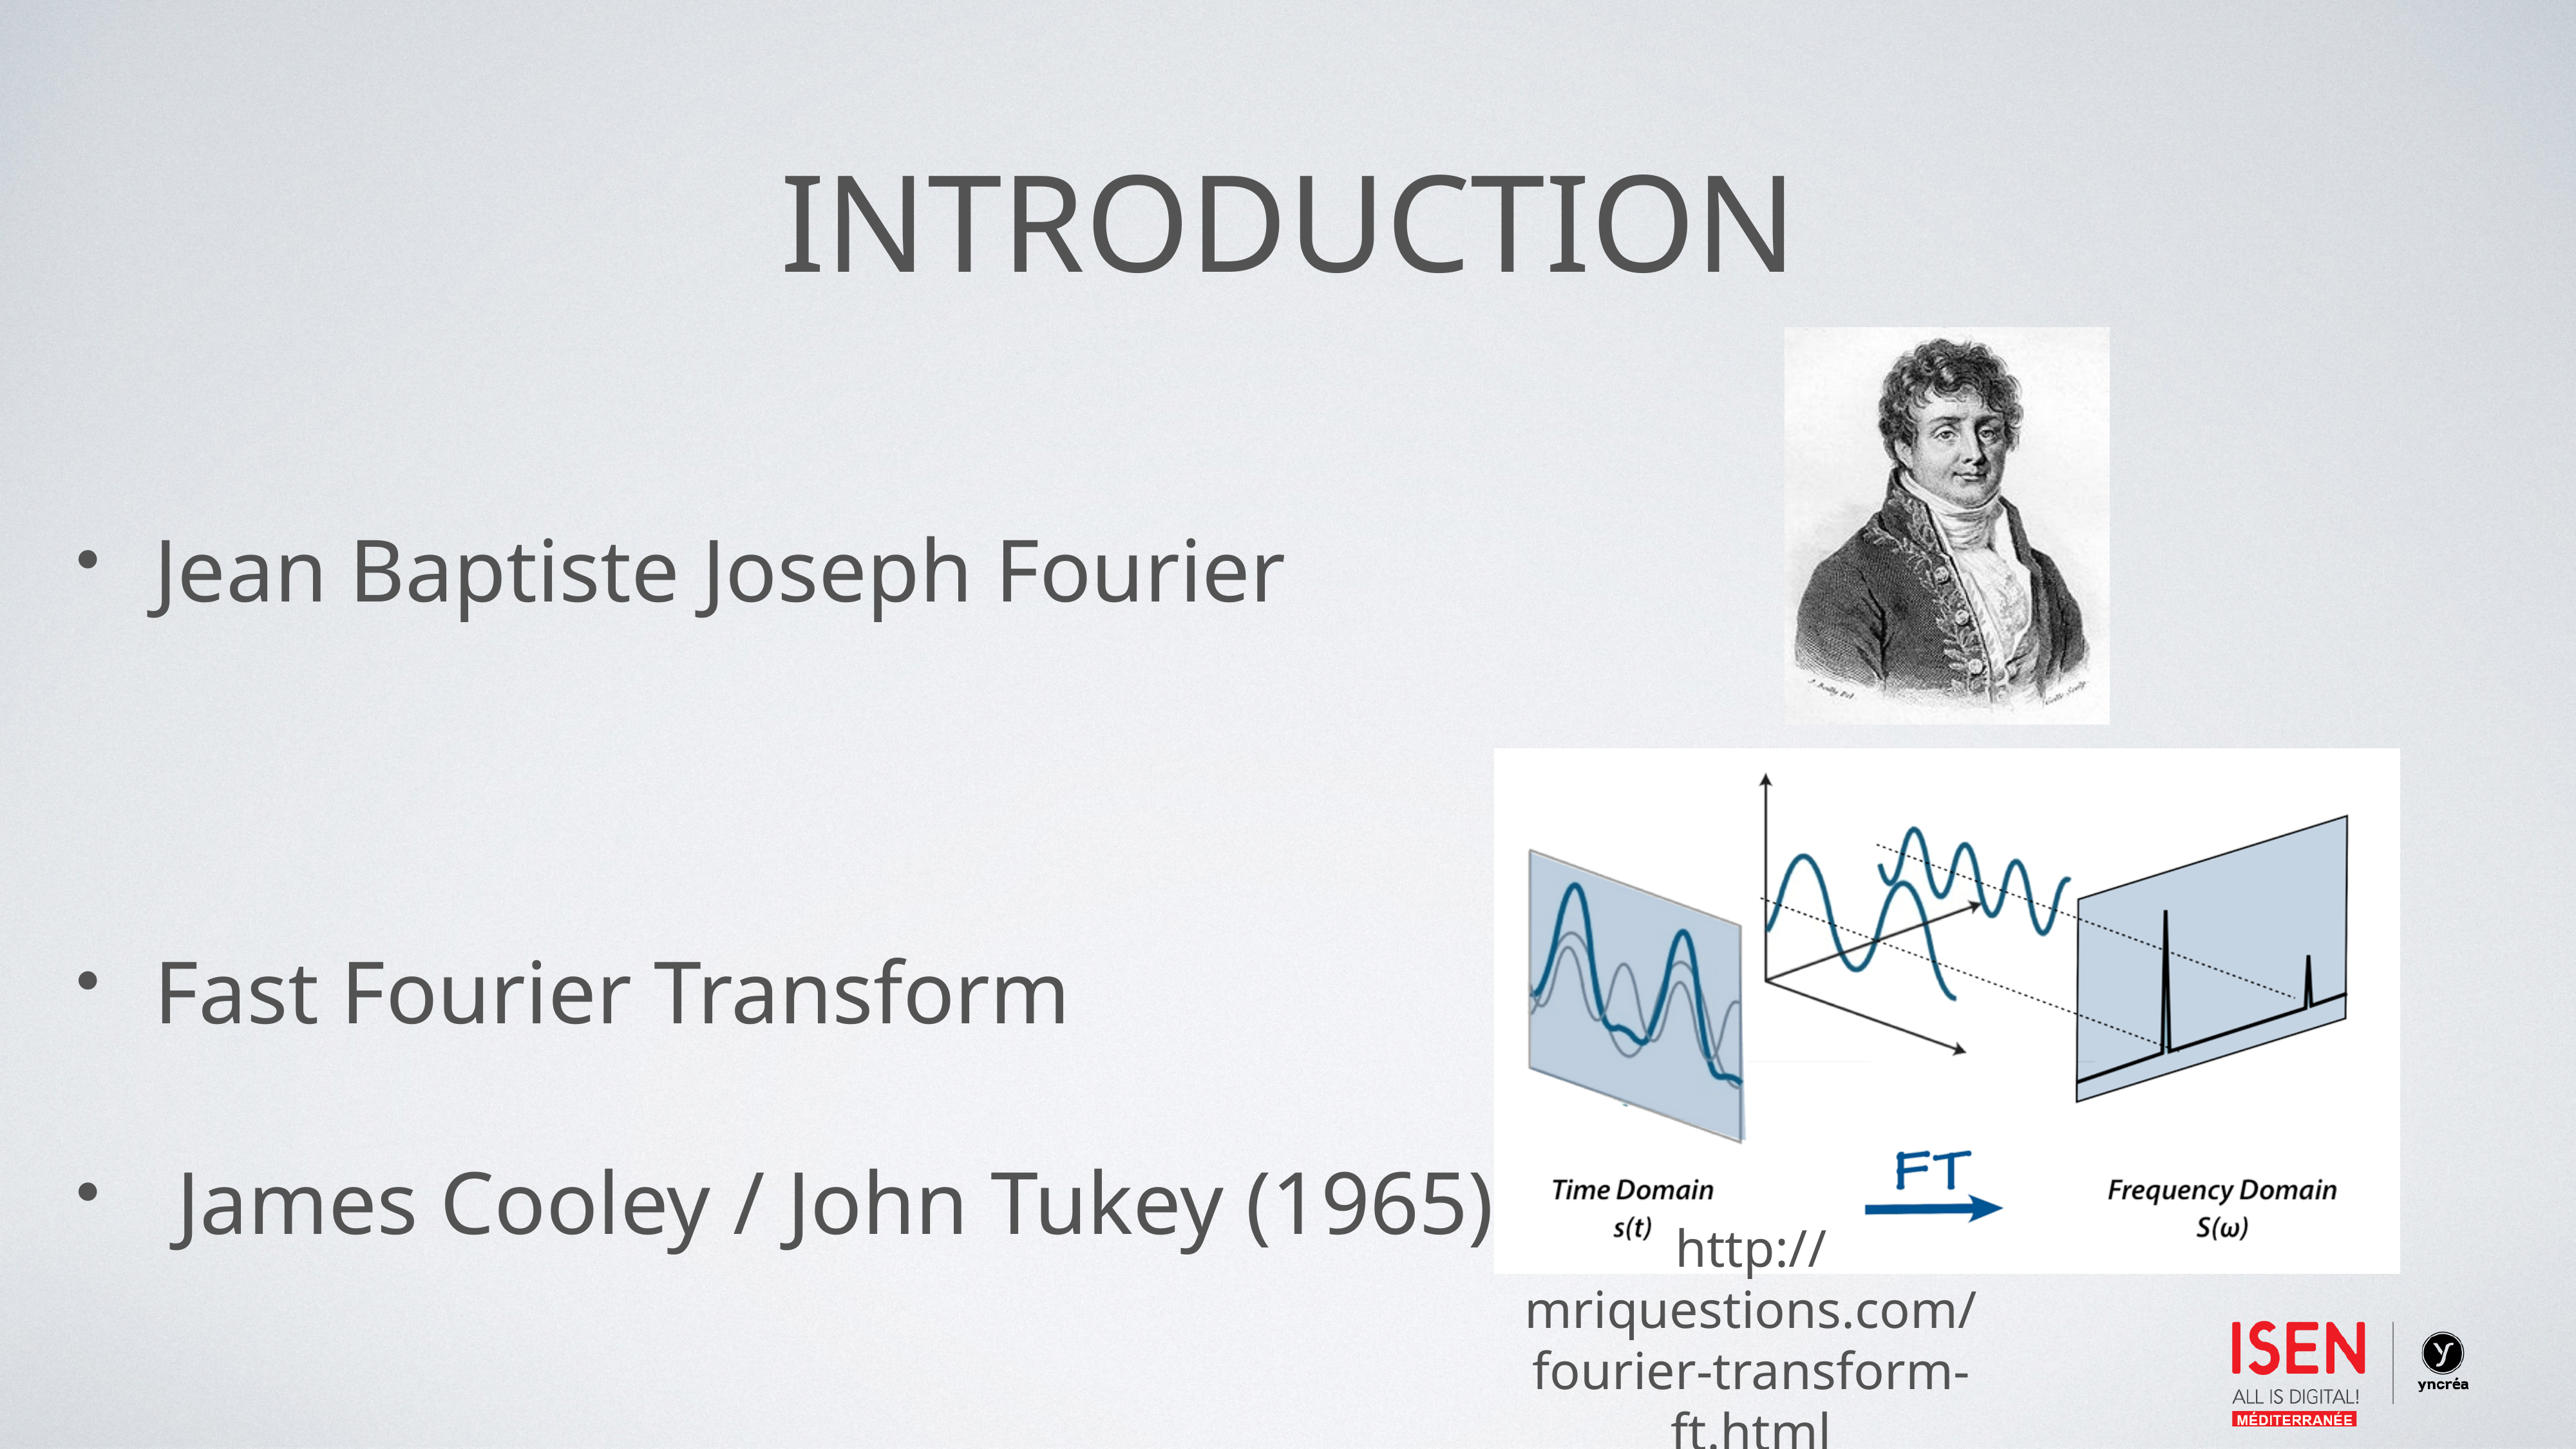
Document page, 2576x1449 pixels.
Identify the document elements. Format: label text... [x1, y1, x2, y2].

picture [0, 0, 2576, 1449]
text_box http://mriquestions.com/fourier-transform-ft.html [1495, 1274, 2008, 1449]
picture [1494, 748, 2400, 1274]
list Jean Baptiste Joseph Fourier Fast Fourier Transform James Cooley / John Tukey (1965) [70, 404, 2507, 1342]
title Introduction [70, 37, 2507, 401]
